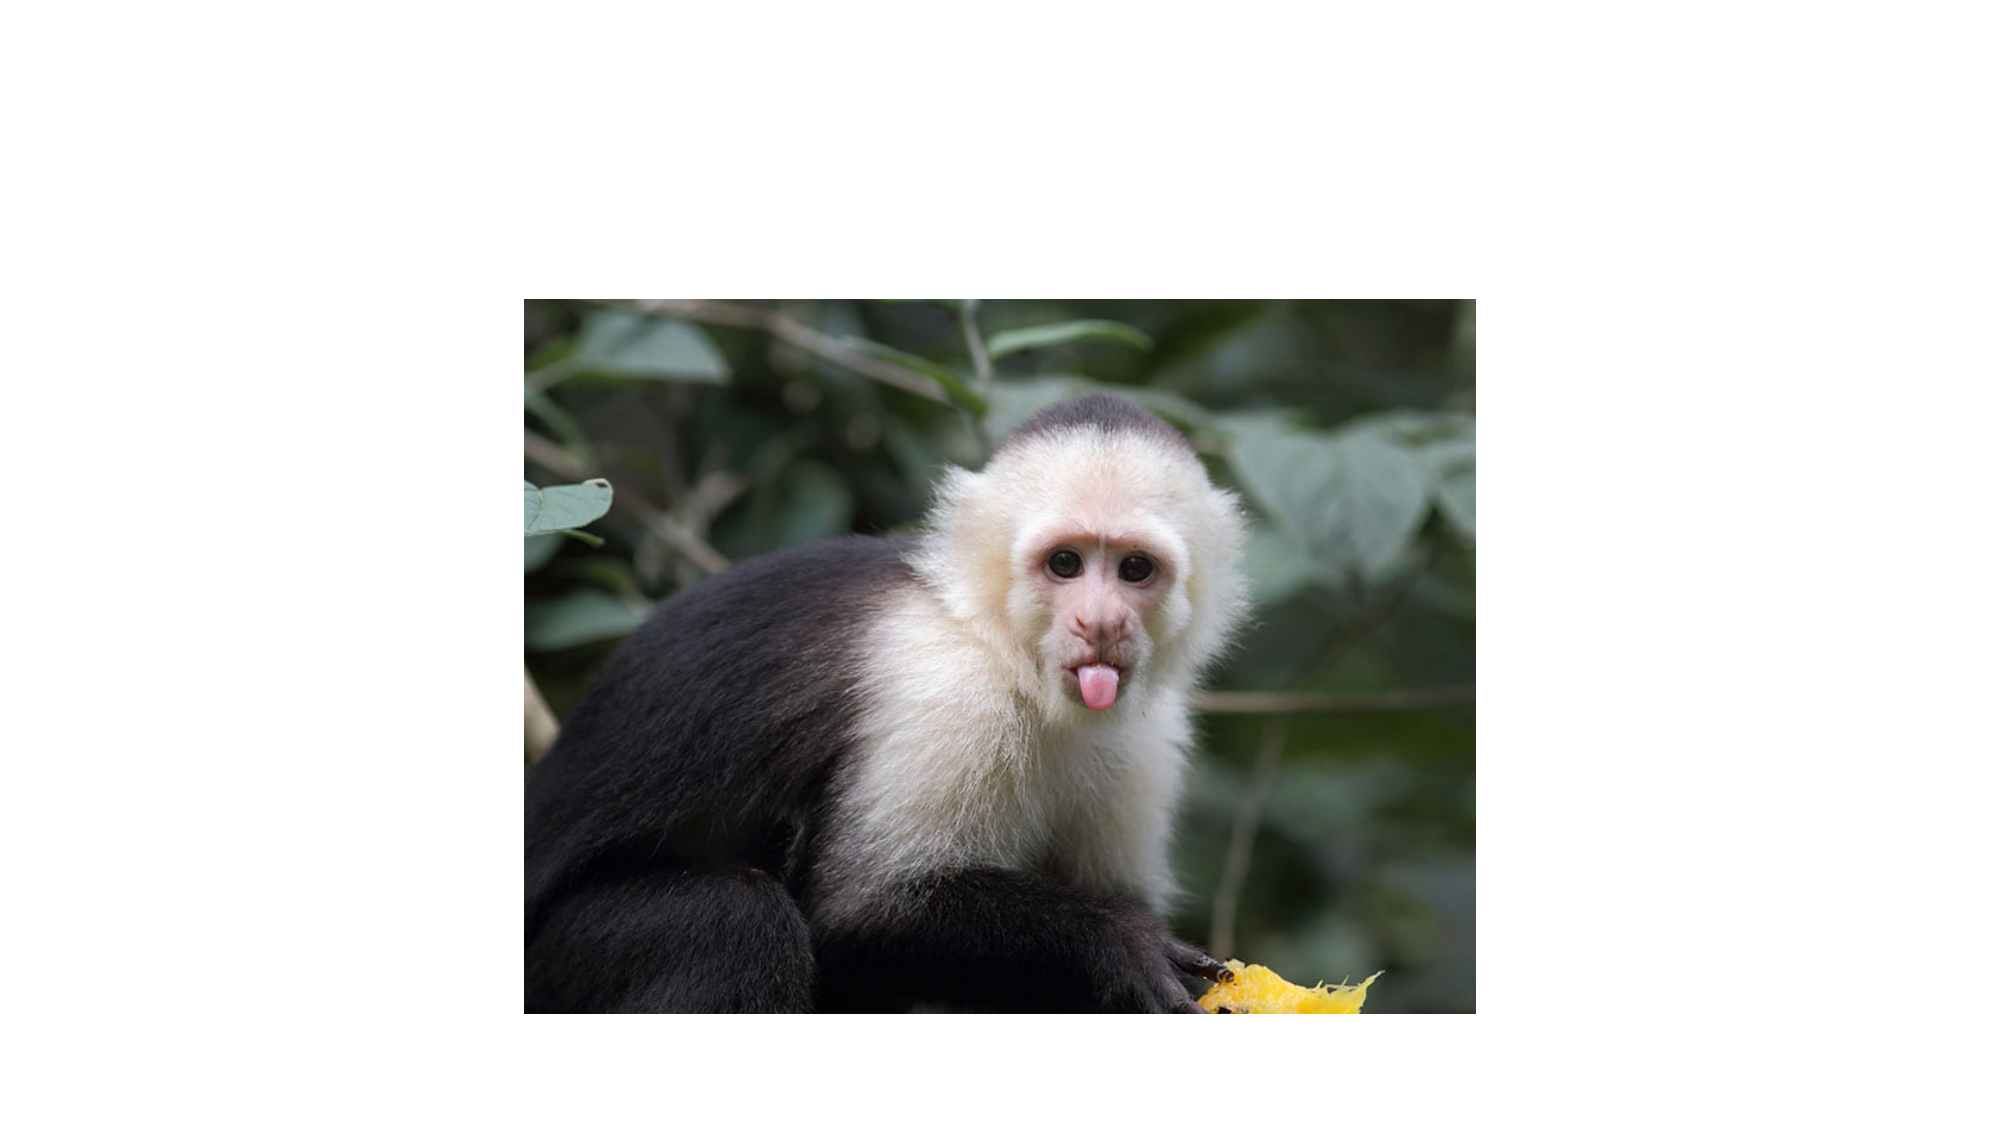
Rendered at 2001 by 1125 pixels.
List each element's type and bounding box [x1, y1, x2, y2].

list [524, 299, 1476, 1014]
